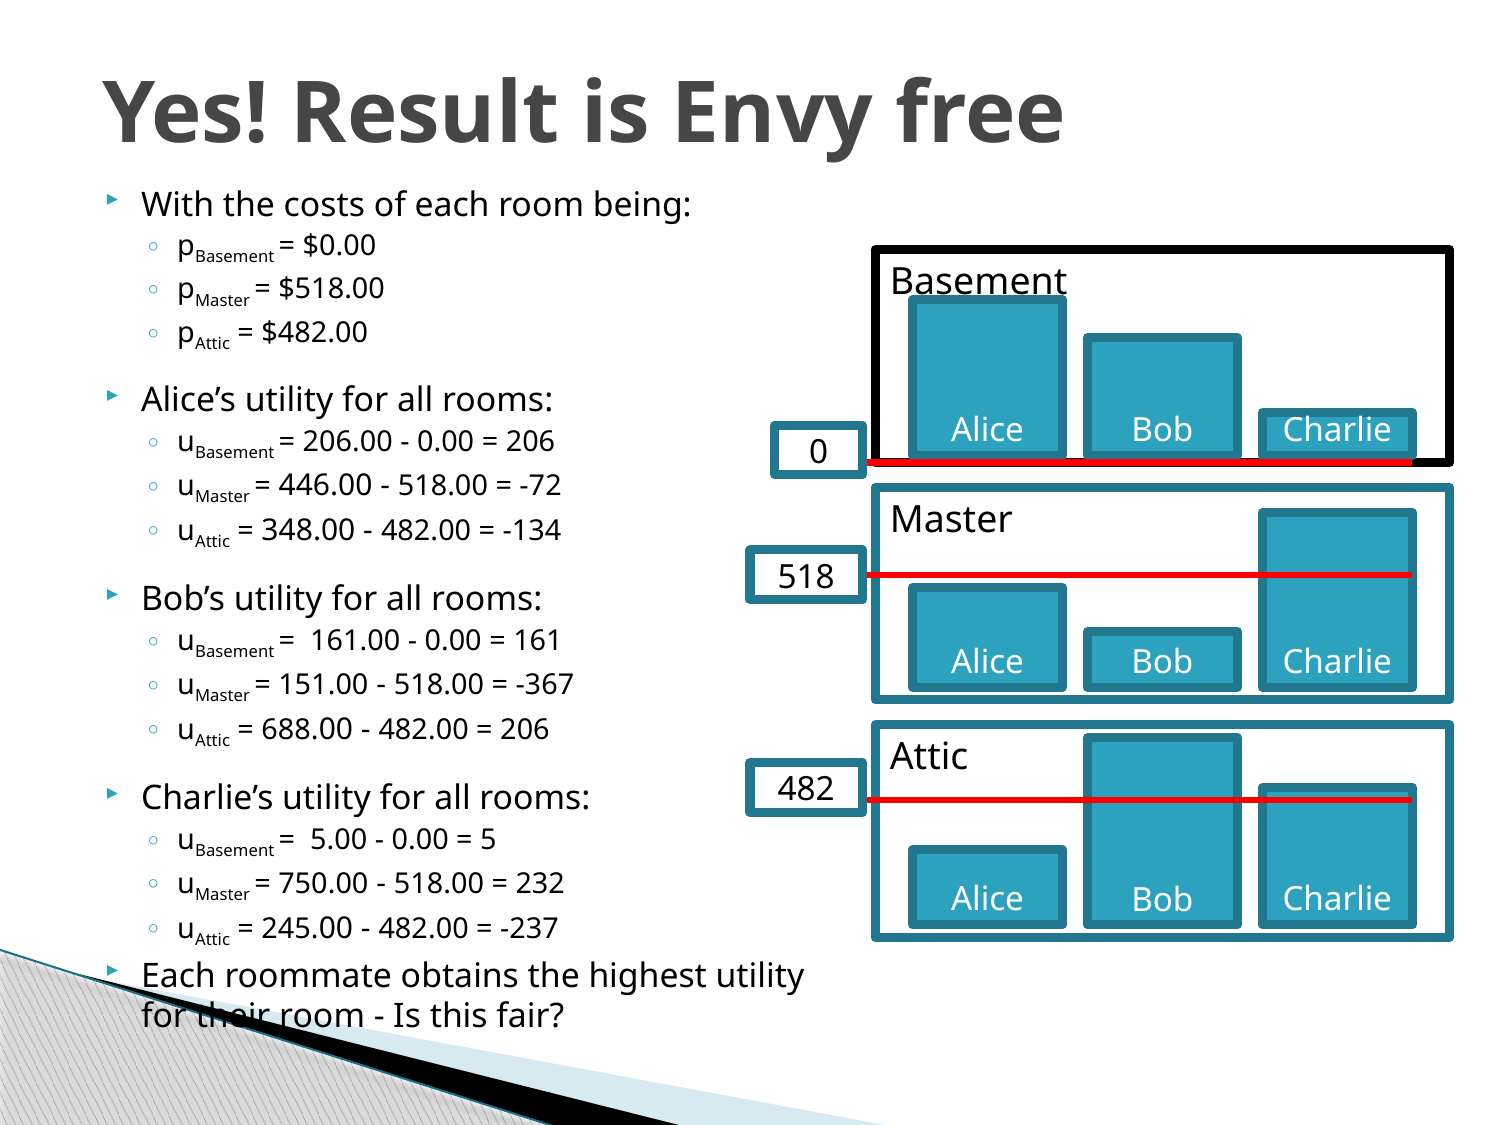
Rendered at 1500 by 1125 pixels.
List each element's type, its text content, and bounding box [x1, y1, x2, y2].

text_box Bob [1083, 733, 1242, 797]
text_box Alice [908, 845, 1067, 929]
text_box 518 [745, 545, 867, 604]
text_box Charlie [1258, 508, 1417, 692]
text_box Alice [908, 295, 1067, 459]
text_box 482 [745, 758, 867, 817]
text_box Bob [1083, 333, 1242, 459]
text_box Basement [871, 245, 1454, 467]
text_box Alice [908, 586, 1067, 692]
list With the costs of each room being: pBasement = $0.00 pMaster = $518.00 pAttic = $482.00 Alice’s utility for all rooms: uBasement = 206.00 - 0.00 = 206 uMaster = 446.00 - 518.00 = -72 uAttic = 348.00 - 482.00 = -134 Bob’s utility for all rooms: uBasement = 161.00 - 0.00 = 161 uMaster = 151.00 - 518.00 = -367 uAttic = 688.00 - 482.00 = 206 Charlie’s utility for all rooms: uBasement = 5.00 - 0.00 = 5 uMaster = 750.00 - 518.00 = 232 uAttic = 245.00 - 482.00 = -237 Each roommate obtains the highest utility for their room - Is this fair? [75, 174, 863, 1050]
text_box Charlie [1258, 408, 1417, 460]
text_box 0 [770, 421, 867, 479]
text_box Master [871, 483, 1454, 704]
text_box Charlie [1258, 783, 1417, 929]
text_box Bob [1083, 811, 1242, 929]
text_box Bob [1083, 627, 1242, 692]
text_box Attic [871, 720, 1454, 942]
title Yes! Result is Envy free [87, 37, 1438, 180]
